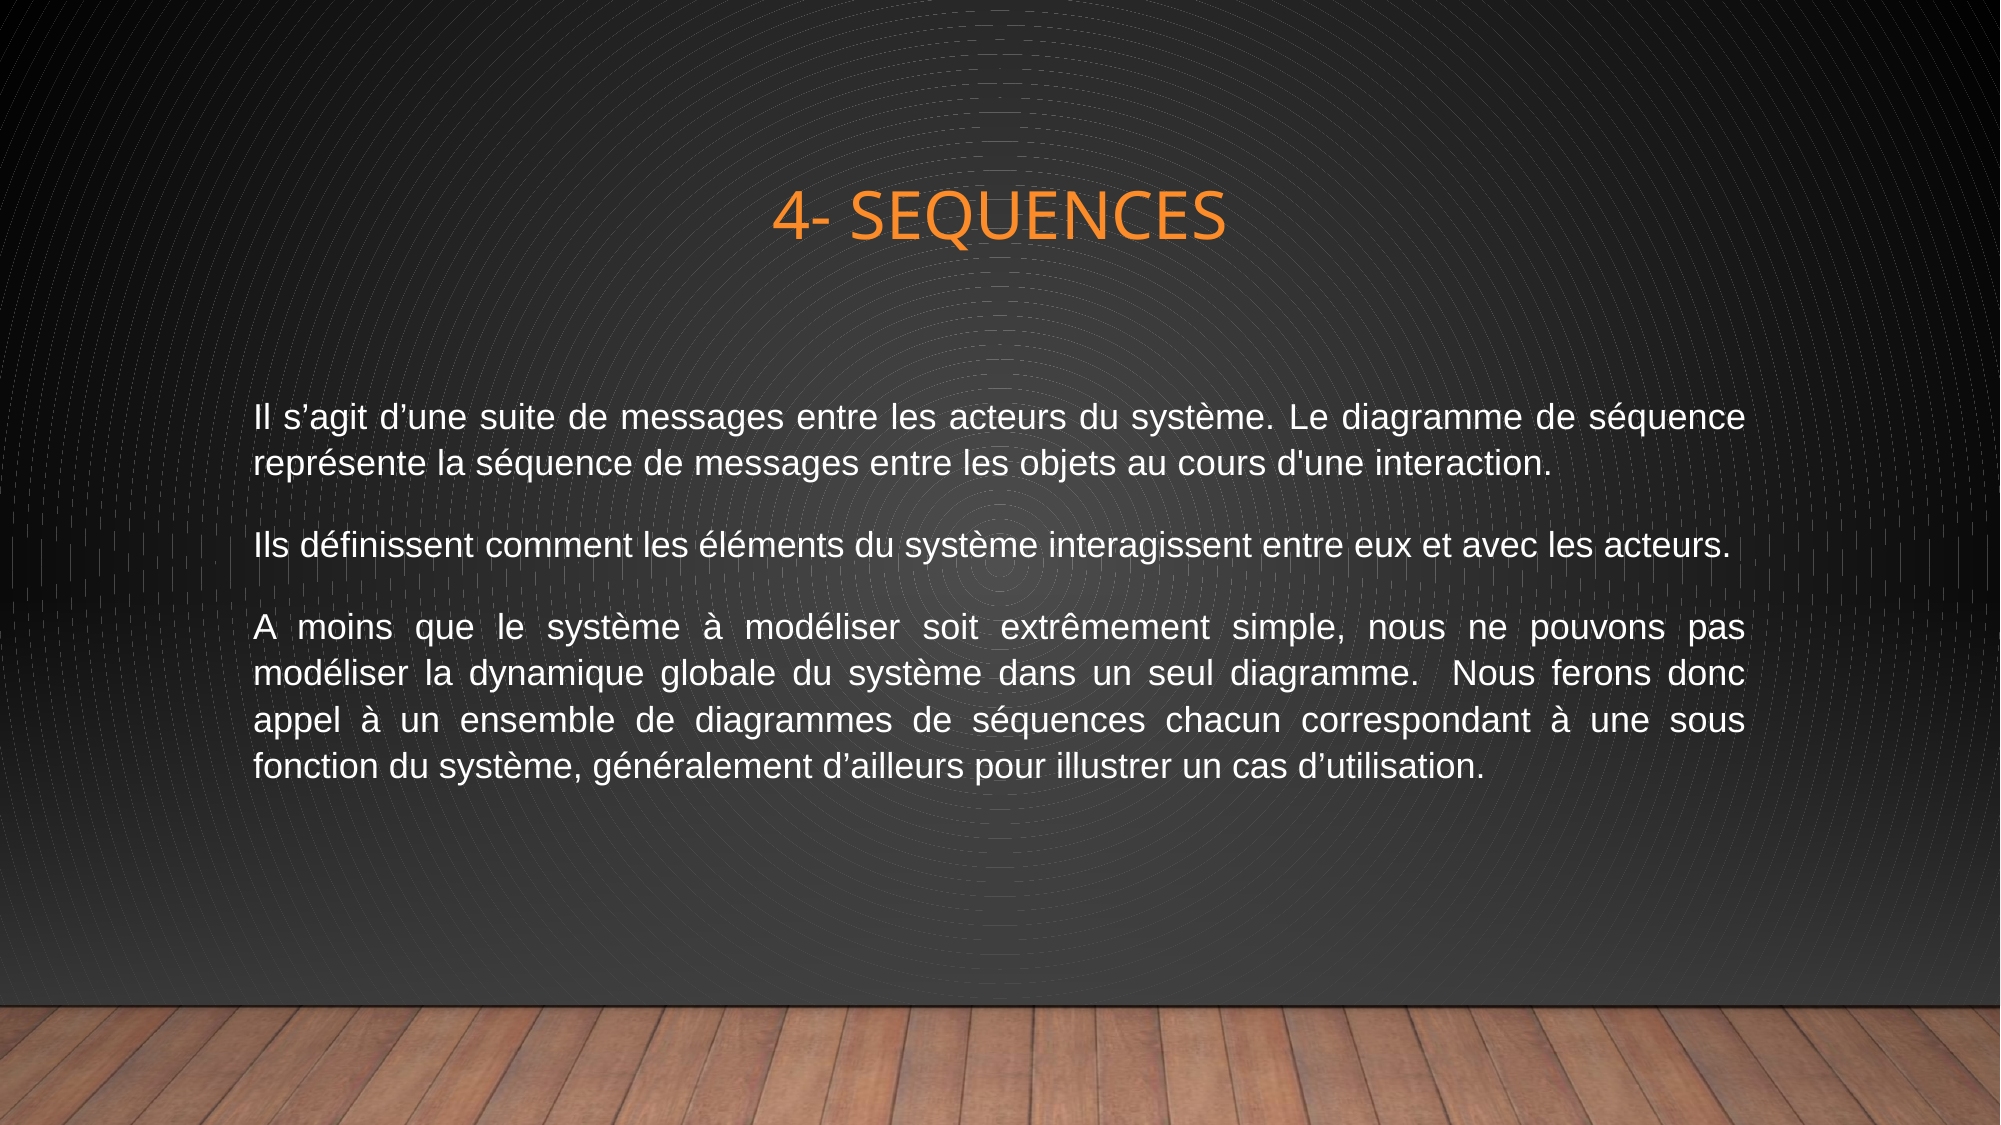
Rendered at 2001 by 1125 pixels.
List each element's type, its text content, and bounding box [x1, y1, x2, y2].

list Il s’agit d’une suite de messages entre les acteurs du système. Le diagramme de séquence représente la séquence de messages entre les objets au cours d'une interaction. Ils définissent comment les éléments du système interagissent entre eux et avec les acteurs. A moins que le système à modéliser soit extrêmement simple, nous ne pouvons pas modéliser la dynamique globale du système dans un seul diagramme. Nous ferons donc appel à un ensemble de diagrammes de séquences chacun correspondant à une sous fonction du système, généralement d’ailleurs pour illustrer un cas d’utilisation. [238, 304, 1763, 871]
title 4- SEQUENCES [238, 131, 1763, 304]
picture [0, 1005, 2000, 1125]
